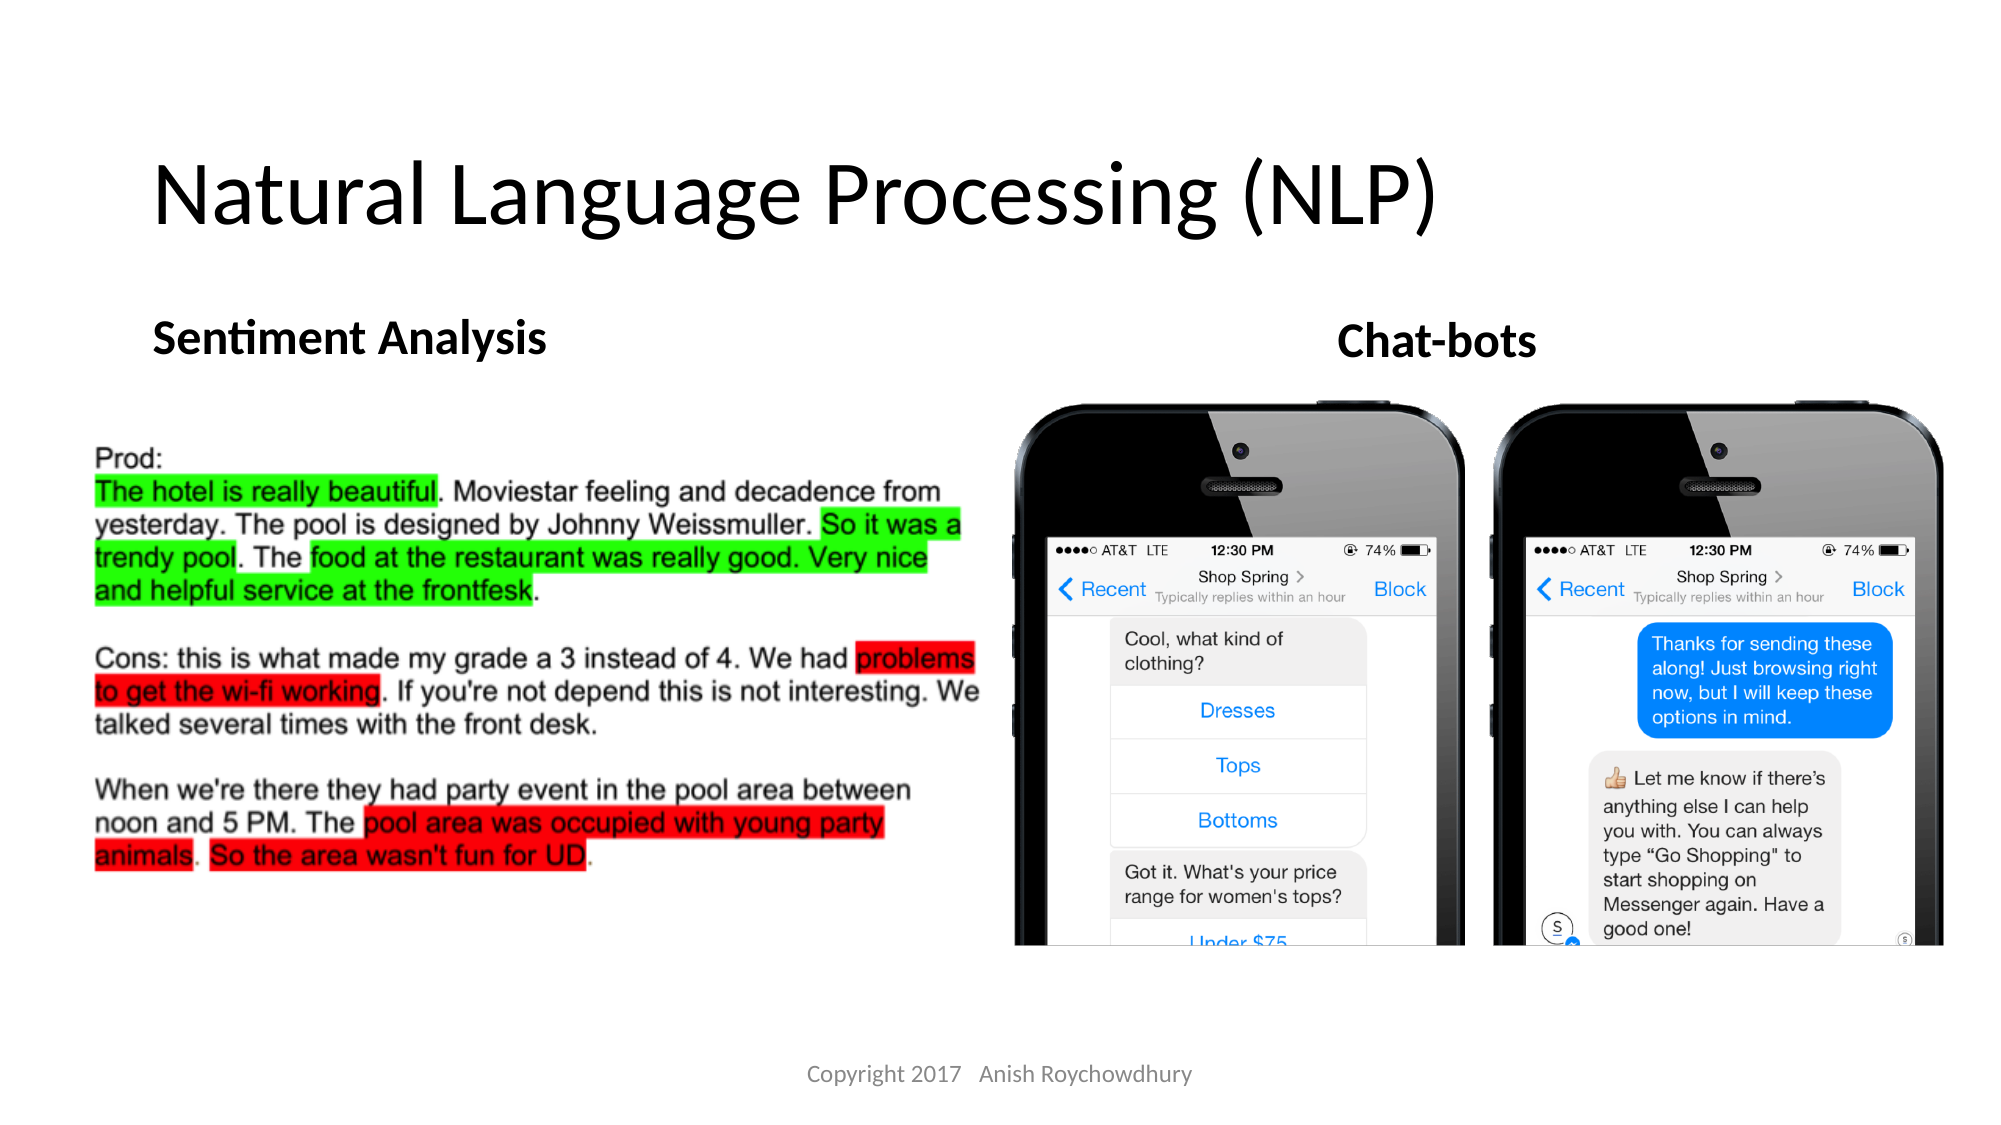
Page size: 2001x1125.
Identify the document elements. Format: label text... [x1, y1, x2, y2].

list Chat-bots [1012, 286, 1863, 384]
picture [1012, 400, 1979, 947]
title Natural Language Processing (NLP) [137, 86, 1863, 304]
picture [94, 441, 985, 874]
list Sentiment Analysis [137, 304, 984, 422]
footer Copyright 2017 Anish Roychowdhury [662, 1042, 1338, 1103]
